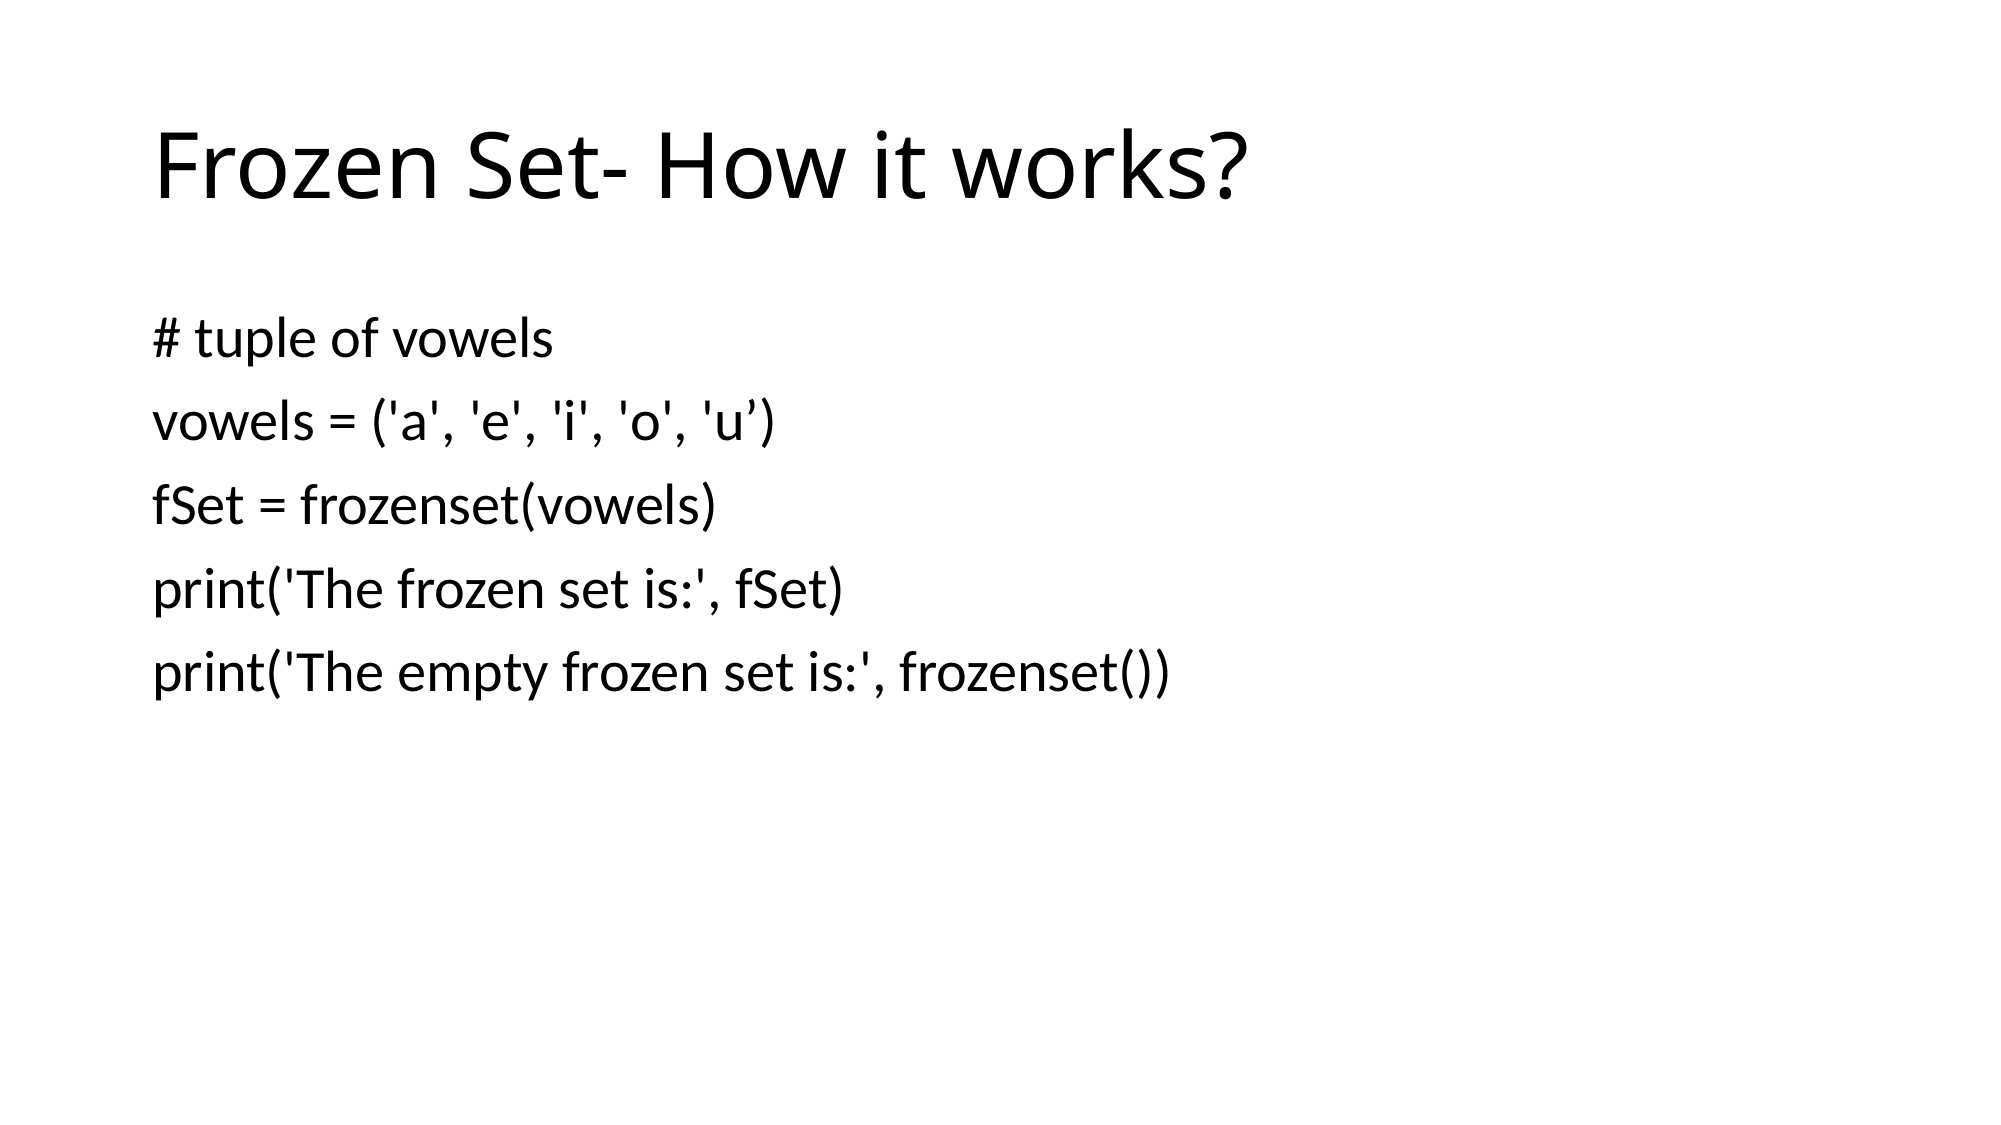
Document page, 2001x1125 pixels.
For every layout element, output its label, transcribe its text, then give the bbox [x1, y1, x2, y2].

list # tuple of vowels vowels = ('a', 'e', 'i', 'o', 'u’) fSet = frozenset(vowels) print('The frozen set is:', fSet) print('The empty frozen set is:', frozenset()) [137, 299, 1863, 1014]
title Frozen Set- How it works? [137, 59, 1863, 278]
